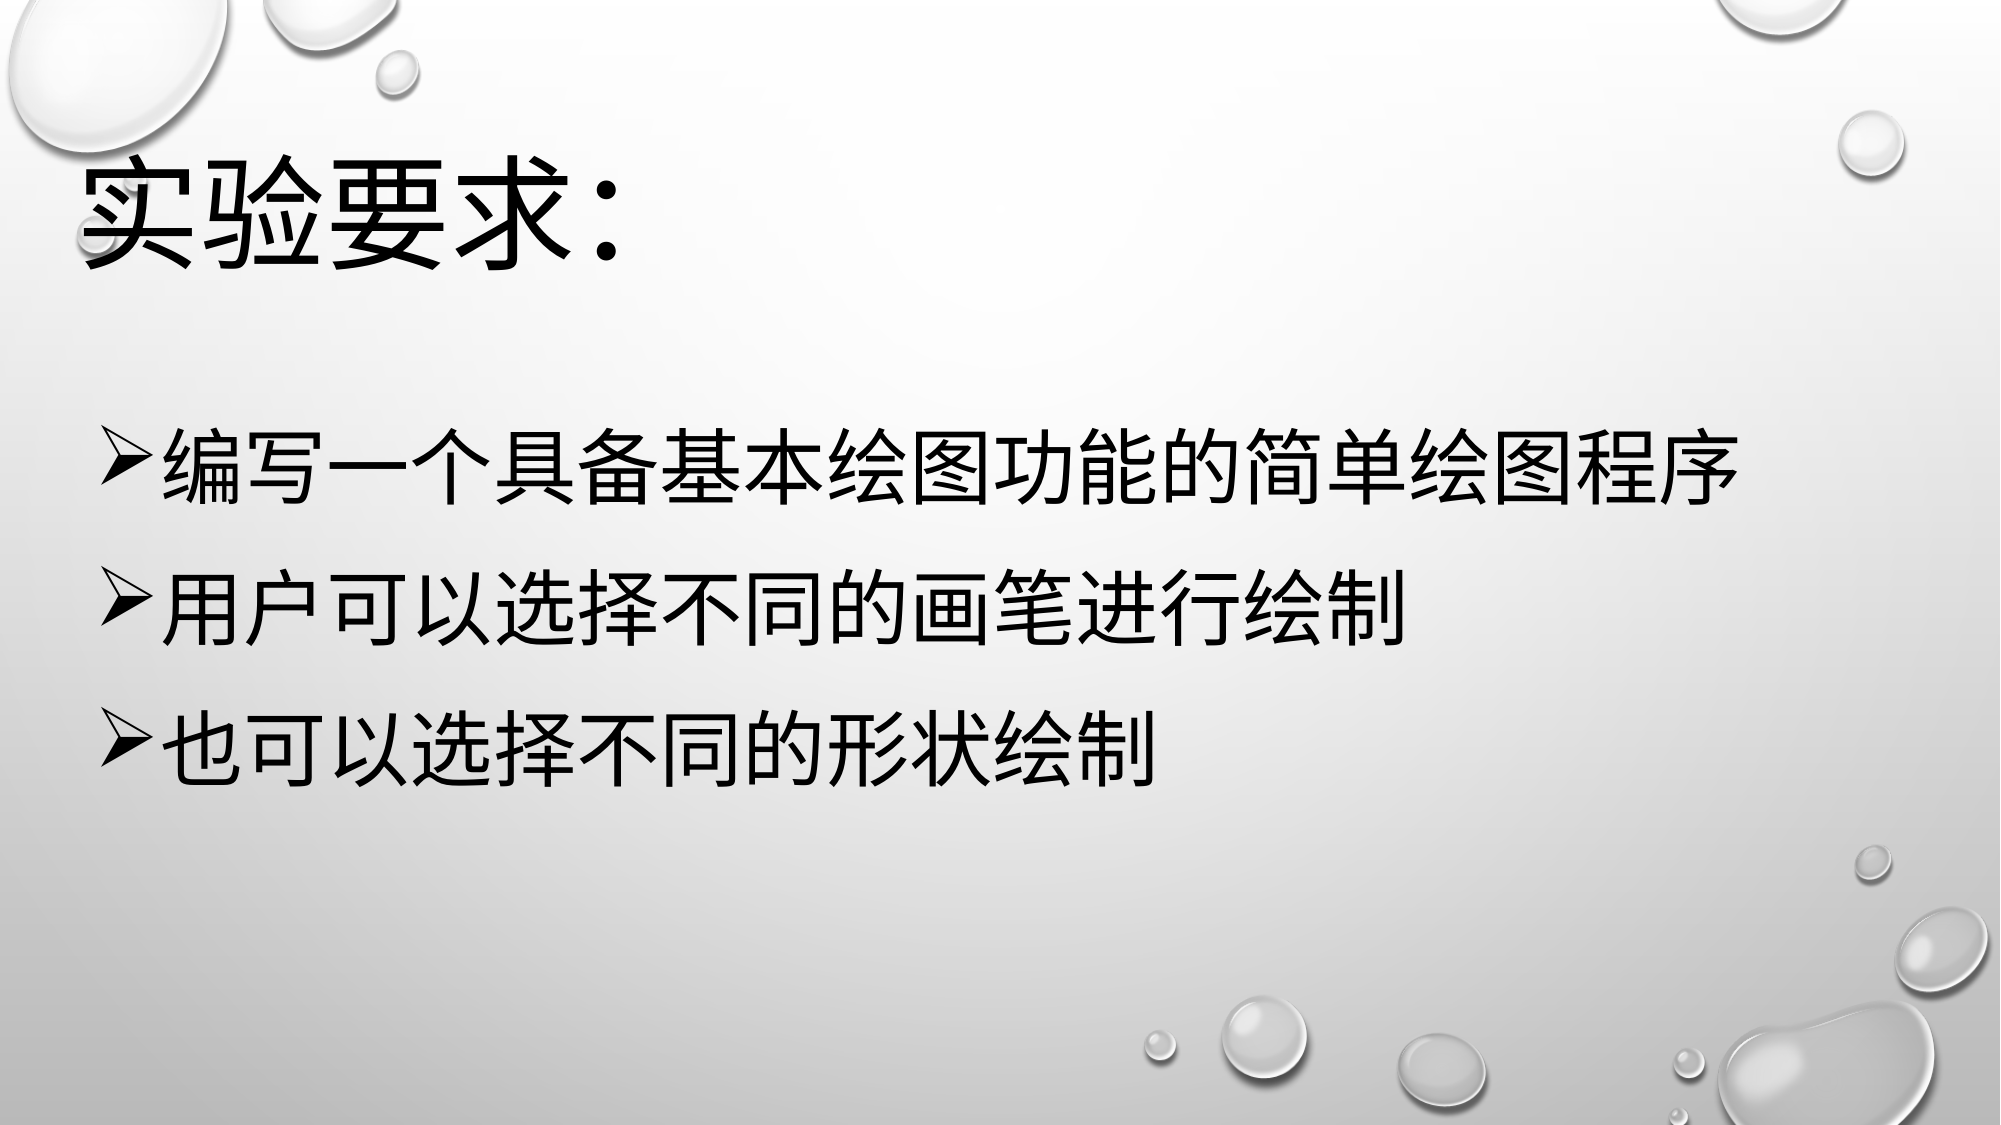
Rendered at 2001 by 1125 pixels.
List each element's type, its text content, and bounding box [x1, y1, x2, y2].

picture [0, 0, 2000, 1125]
list 编写一个具备基本绘图功能的简单绘图程序 用户可以选择不同的画笔进行绘制 也可以选择不同的形状绘制 [79, 388, 1850, 950]
title 实验要求： [60, 50, 1394, 389]
